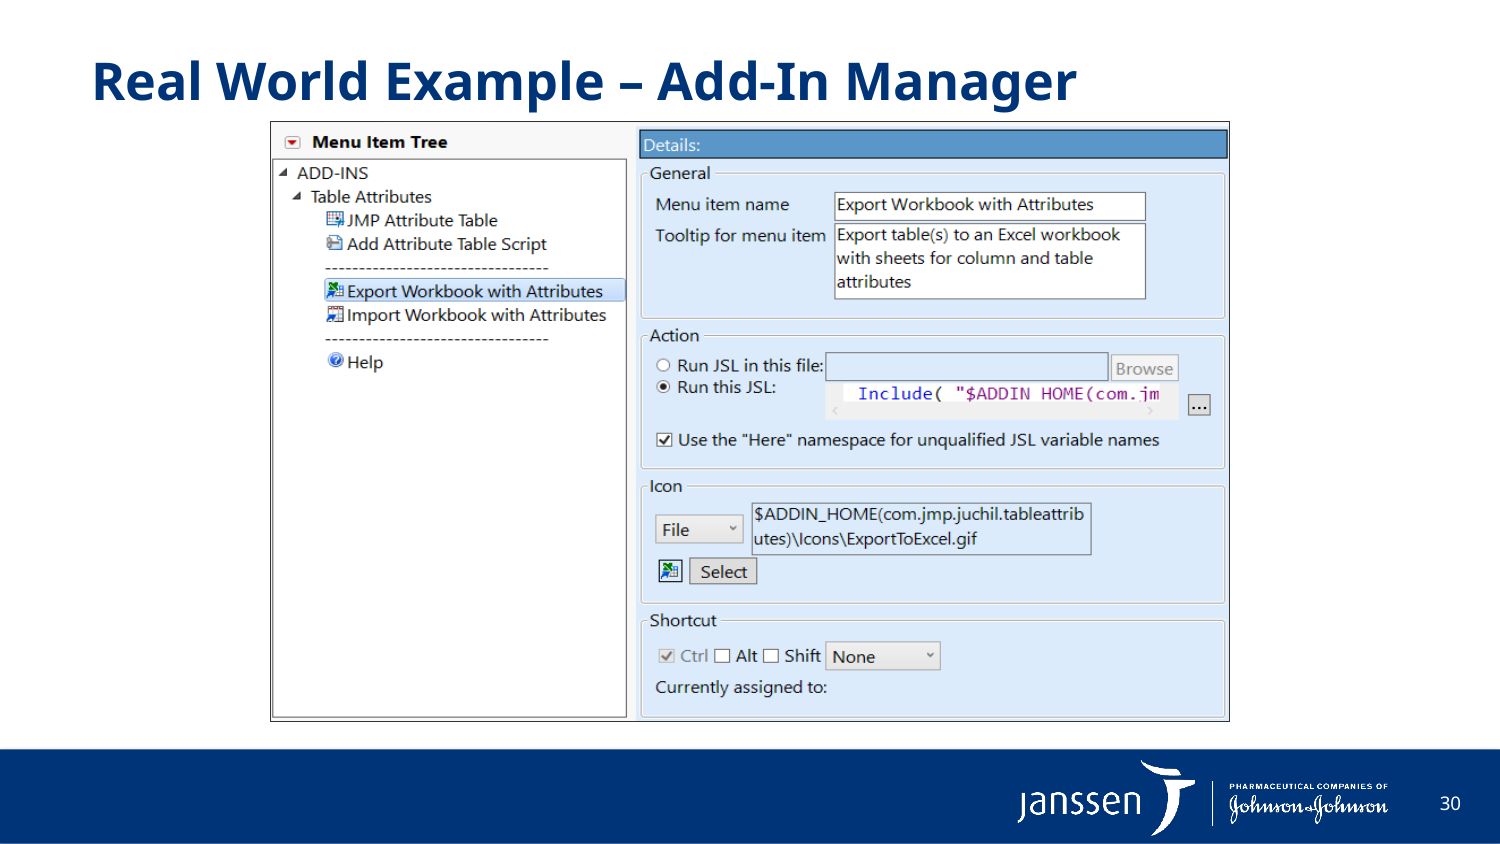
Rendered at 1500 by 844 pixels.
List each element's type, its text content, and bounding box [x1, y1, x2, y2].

picture [270, 121, 1230, 723]
title Real World Example – Add-In Manager [76, 18, 1429, 141]
picture [987, 729, 1418, 844]
slide_number 30 [1402, 781, 1477, 827]
